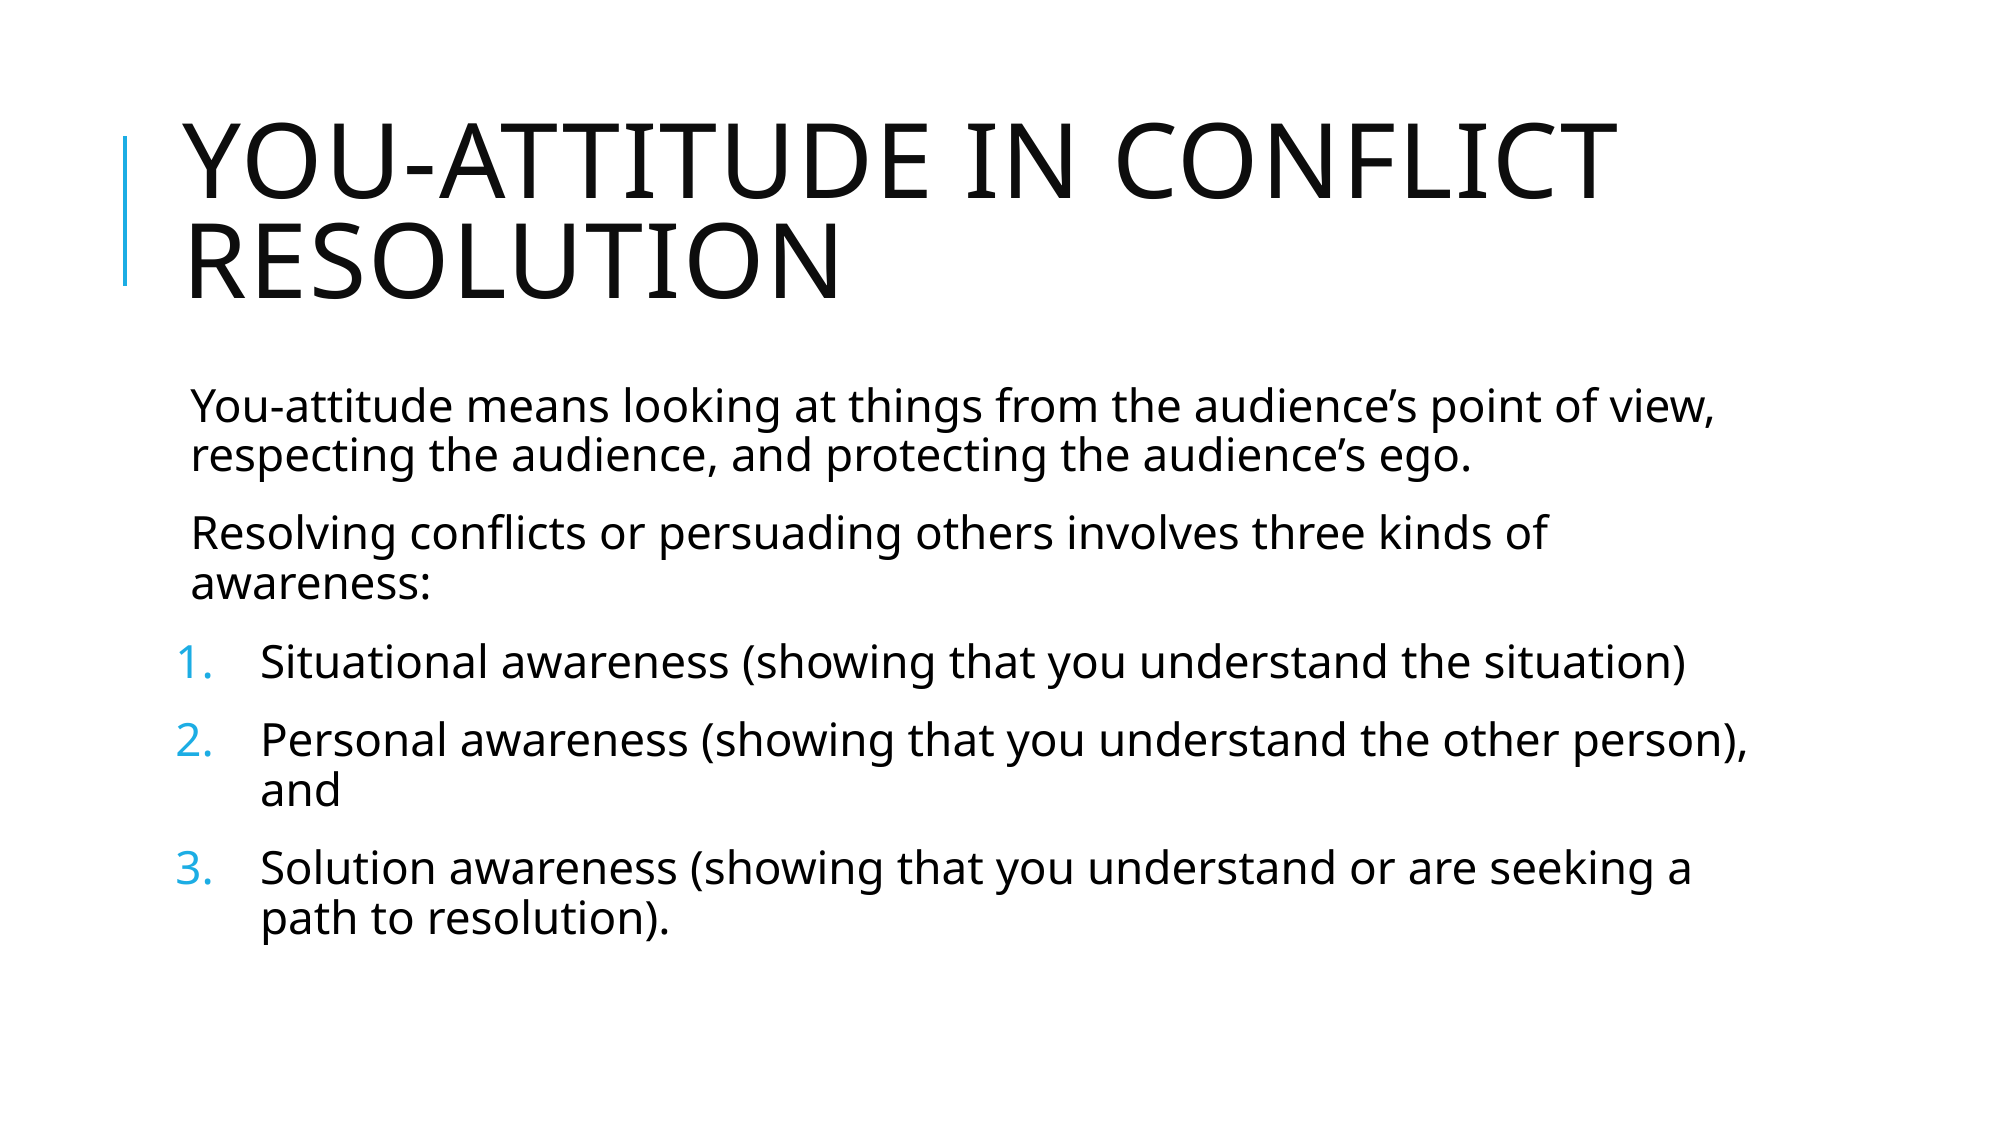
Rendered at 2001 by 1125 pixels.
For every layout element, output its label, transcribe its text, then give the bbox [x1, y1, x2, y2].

title You-Attitude in Conflict Resolution [168, 96, 1763, 342]
list You-attitude means looking at things from the audience’s point of view, respecting the audience, and protecting the audience’s ego. Resolving conflicts or persuading others involves three kinds of awareness: Situational awareness (showing that you understand the situation) Personal awareness (showing that you understand the other person), and Solution awareness (showing that you understand or are seeking a path to resolution). [168, 375, 1763, 1035]
